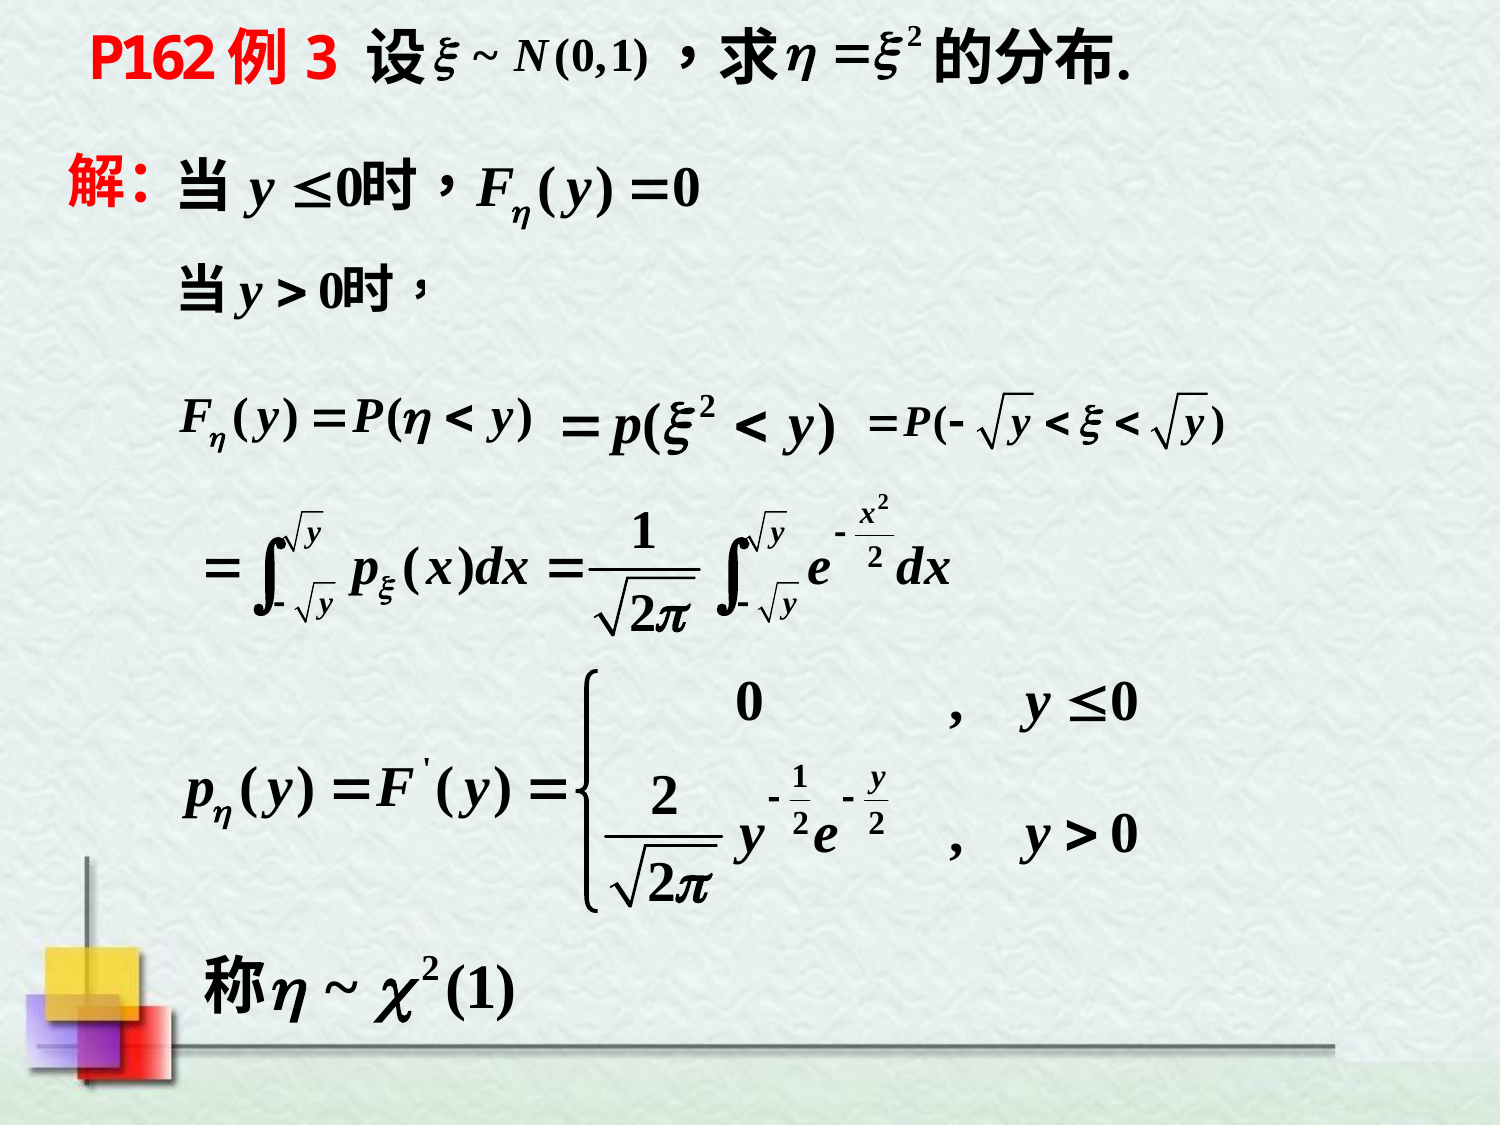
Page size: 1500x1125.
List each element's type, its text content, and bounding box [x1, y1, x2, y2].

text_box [170, 148, 710, 241]
text_box 解： [53, 137, 165, 222]
picture [0, 0, 1500, 1125]
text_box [88, 0, 1211, 153]
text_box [194, 940, 526, 1036]
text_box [171, 255, 425, 331]
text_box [858, 385, 1232, 459]
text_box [192, 479, 965, 648]
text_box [170, 385, 544, 528]
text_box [147, 656, 1149, 923]
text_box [548, 380, 845, 469]
